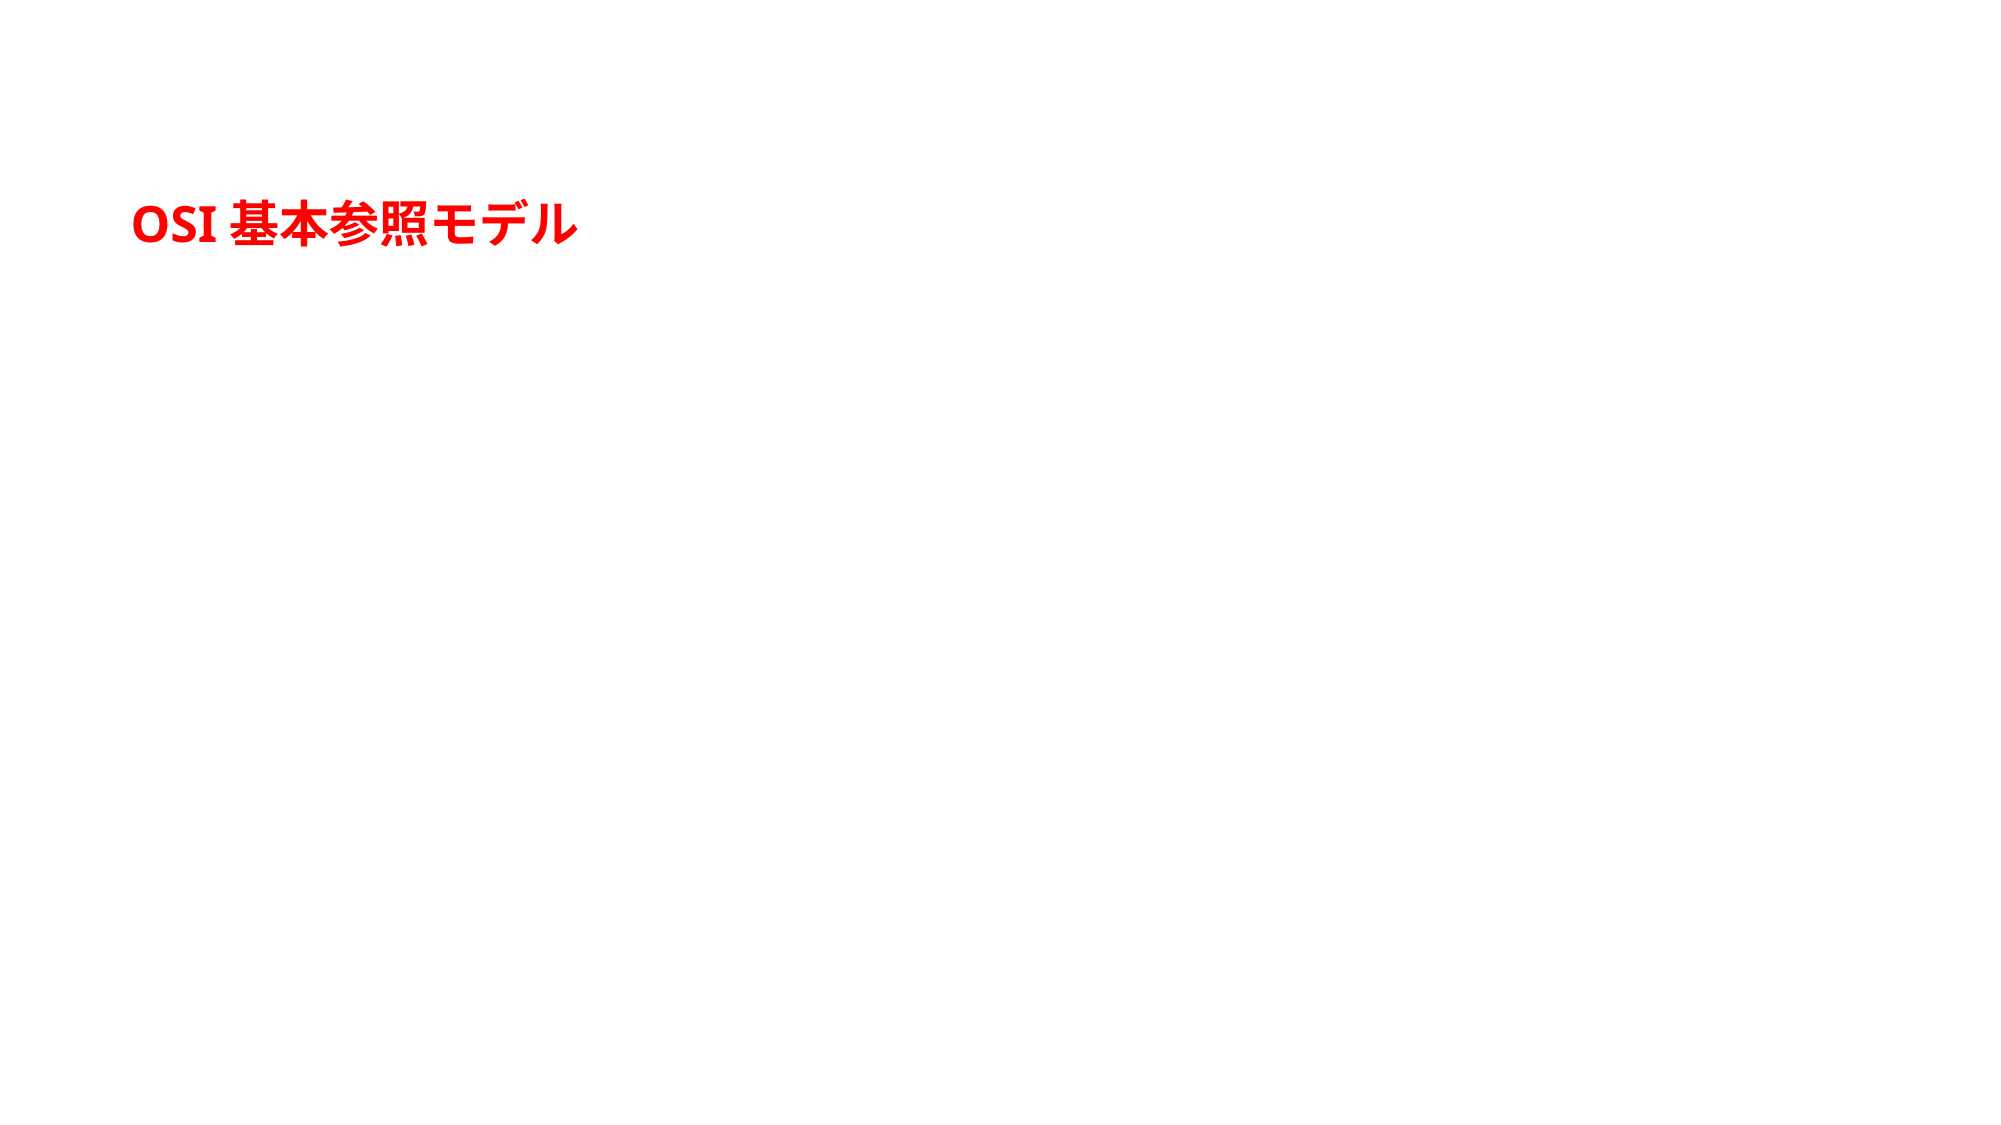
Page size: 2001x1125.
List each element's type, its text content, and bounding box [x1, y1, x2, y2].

text_box OSI基本参照モデル [115, 185, 1884, 261]
